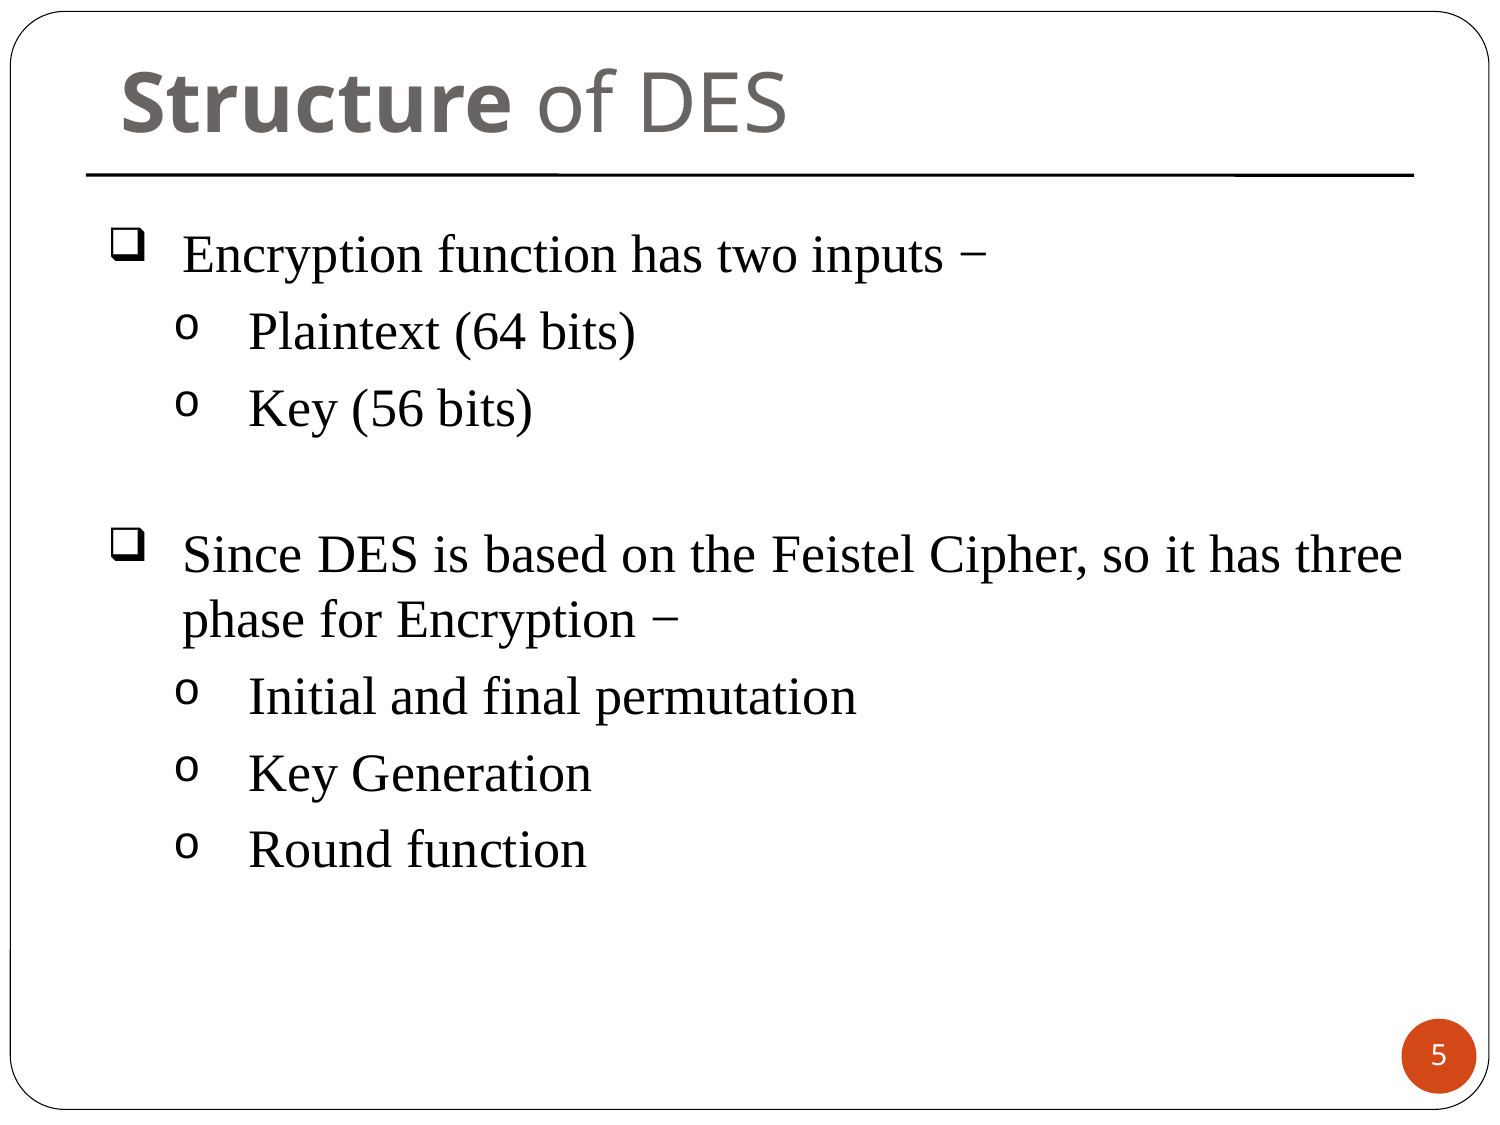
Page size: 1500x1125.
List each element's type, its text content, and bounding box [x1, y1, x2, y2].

text_box Structure of DES [105, 32, 1381, 165]
text_box Encryption function has two inputs − Plaintext (64 bits) Key (56 bits) Since DES is based on the Feistel Cipher, so it has three phase for Encryption − Initial and final permutation Key Generation Round function [79, 210, 1421, 997]
text_box 5 [1401, 1018, 1477, 1094]
